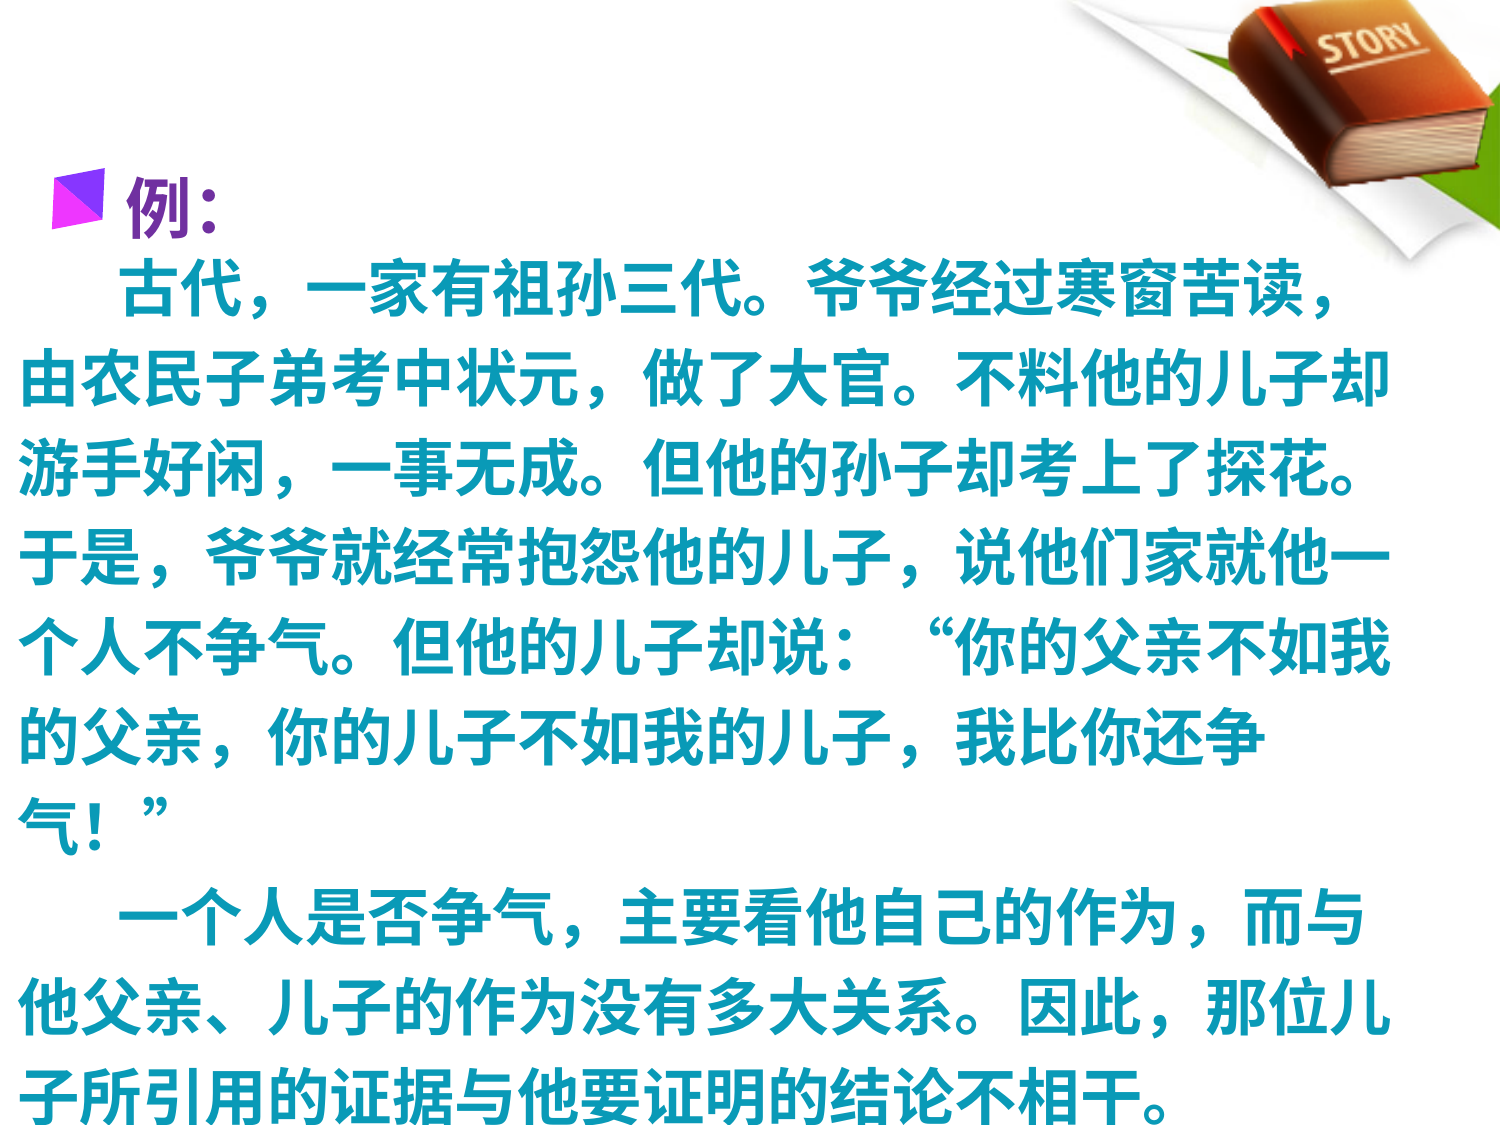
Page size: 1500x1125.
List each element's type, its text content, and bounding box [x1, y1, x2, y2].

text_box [46, 158, 111, 240]
picture [0, 0, 1500, 1125]
text_box 例： [17, 119, 1405, 254]
text_box 古代，一家有祖孙三代。爷爷经过寒窗苦读，由农民子弟考中状元，做了大官。不料他的儿子却游手好闲，一事无成。但他的孙子却考上了探花。于是，爷爷就经常抱怨他的儿子，说他们家就他一个人不争气。但他的儿子却说：“你的父亲不如我的父亲，你的儿子不如我的儿子，我比你还争气！” 一个人是否争气，主要看他自己的作为，而与他父亲、儿子的作为没有多大关系。因此，那位儿子所引用的证据与他要证明的结论不相干。 [2, 226, 1410, 1125]
